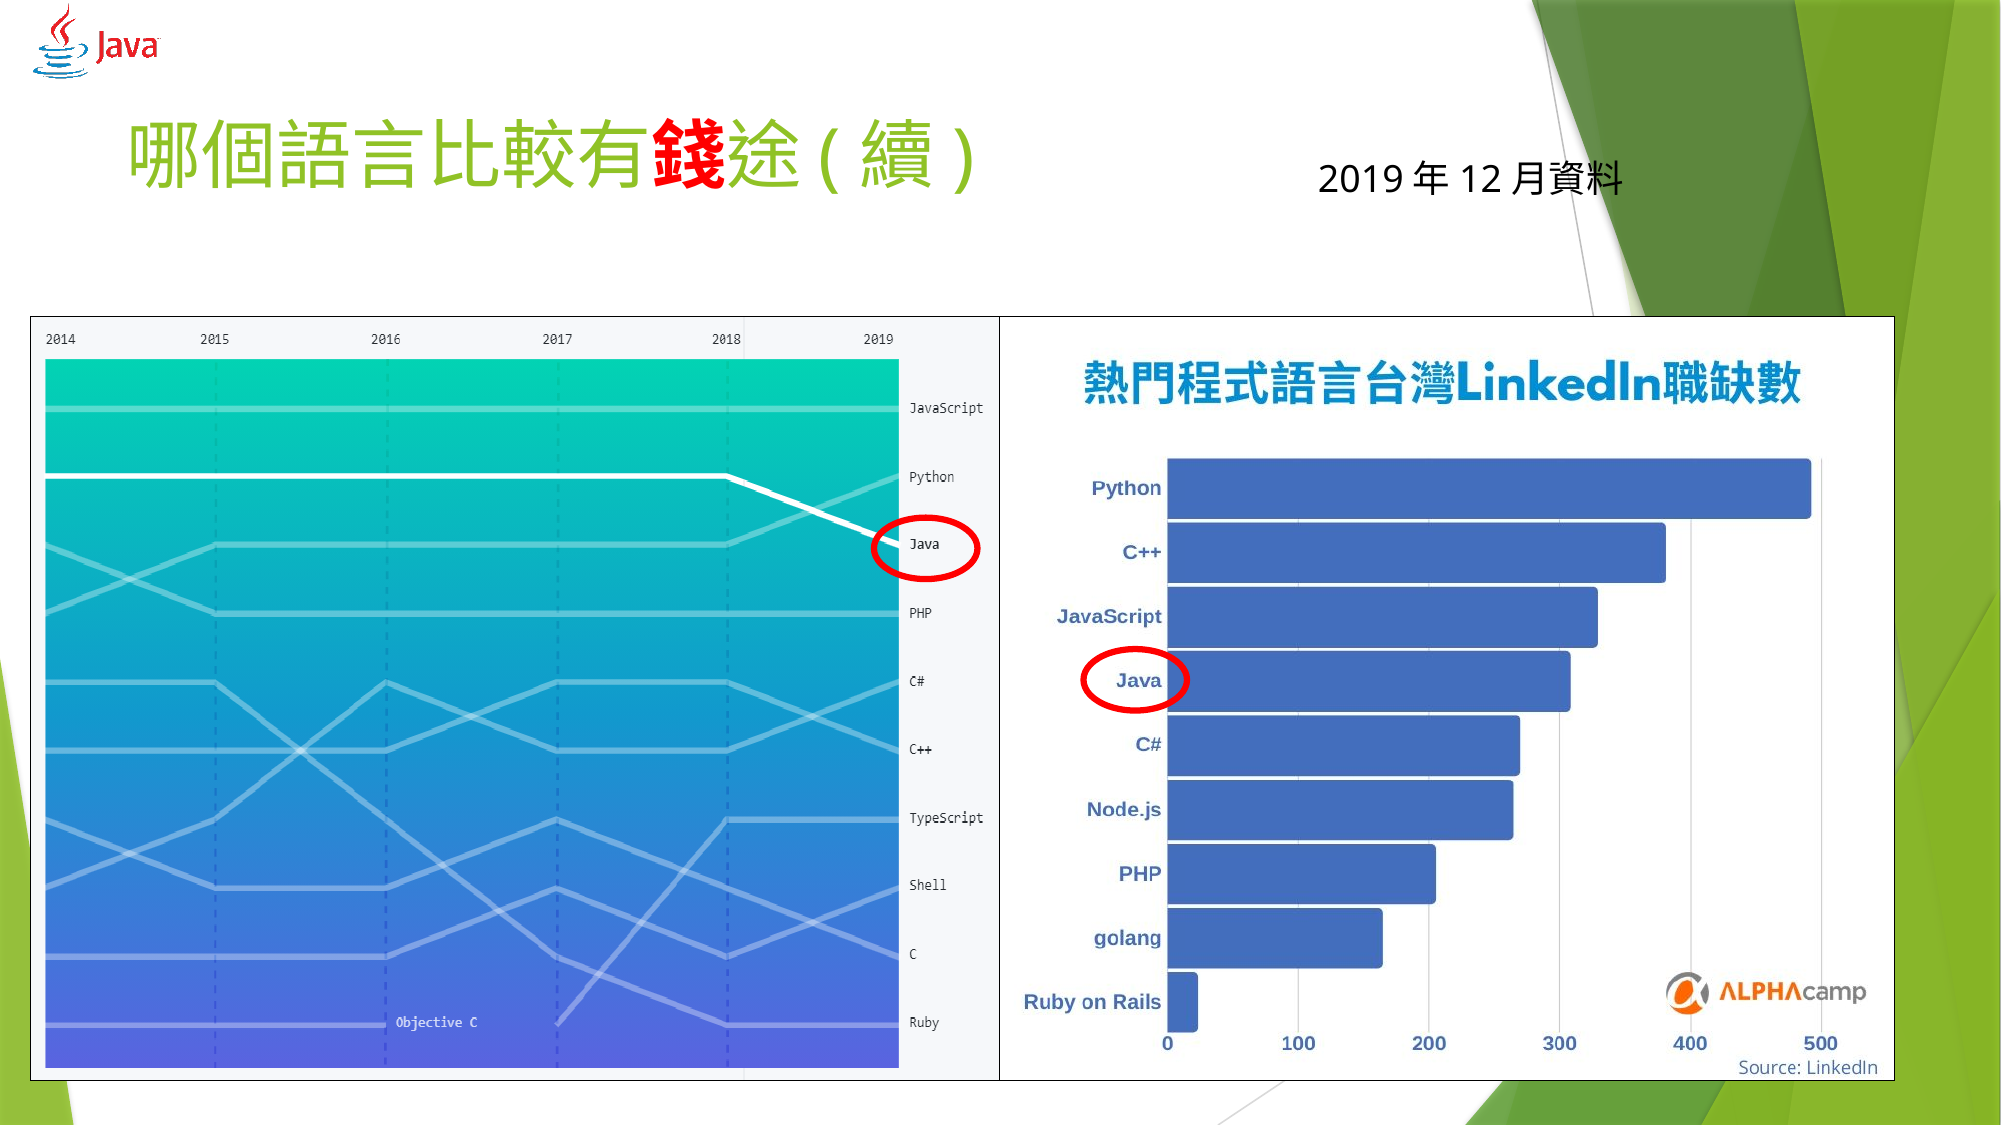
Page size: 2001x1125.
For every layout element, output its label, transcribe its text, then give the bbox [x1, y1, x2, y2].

title 哪個語言比較有錢途(續) [111, 99, 1522, 315]
text_box 2019年12月資料 [1303, 147, 1639, 208]
picture [30, 316, 1895, 1082]
picture [27, 1, 165, 79]
